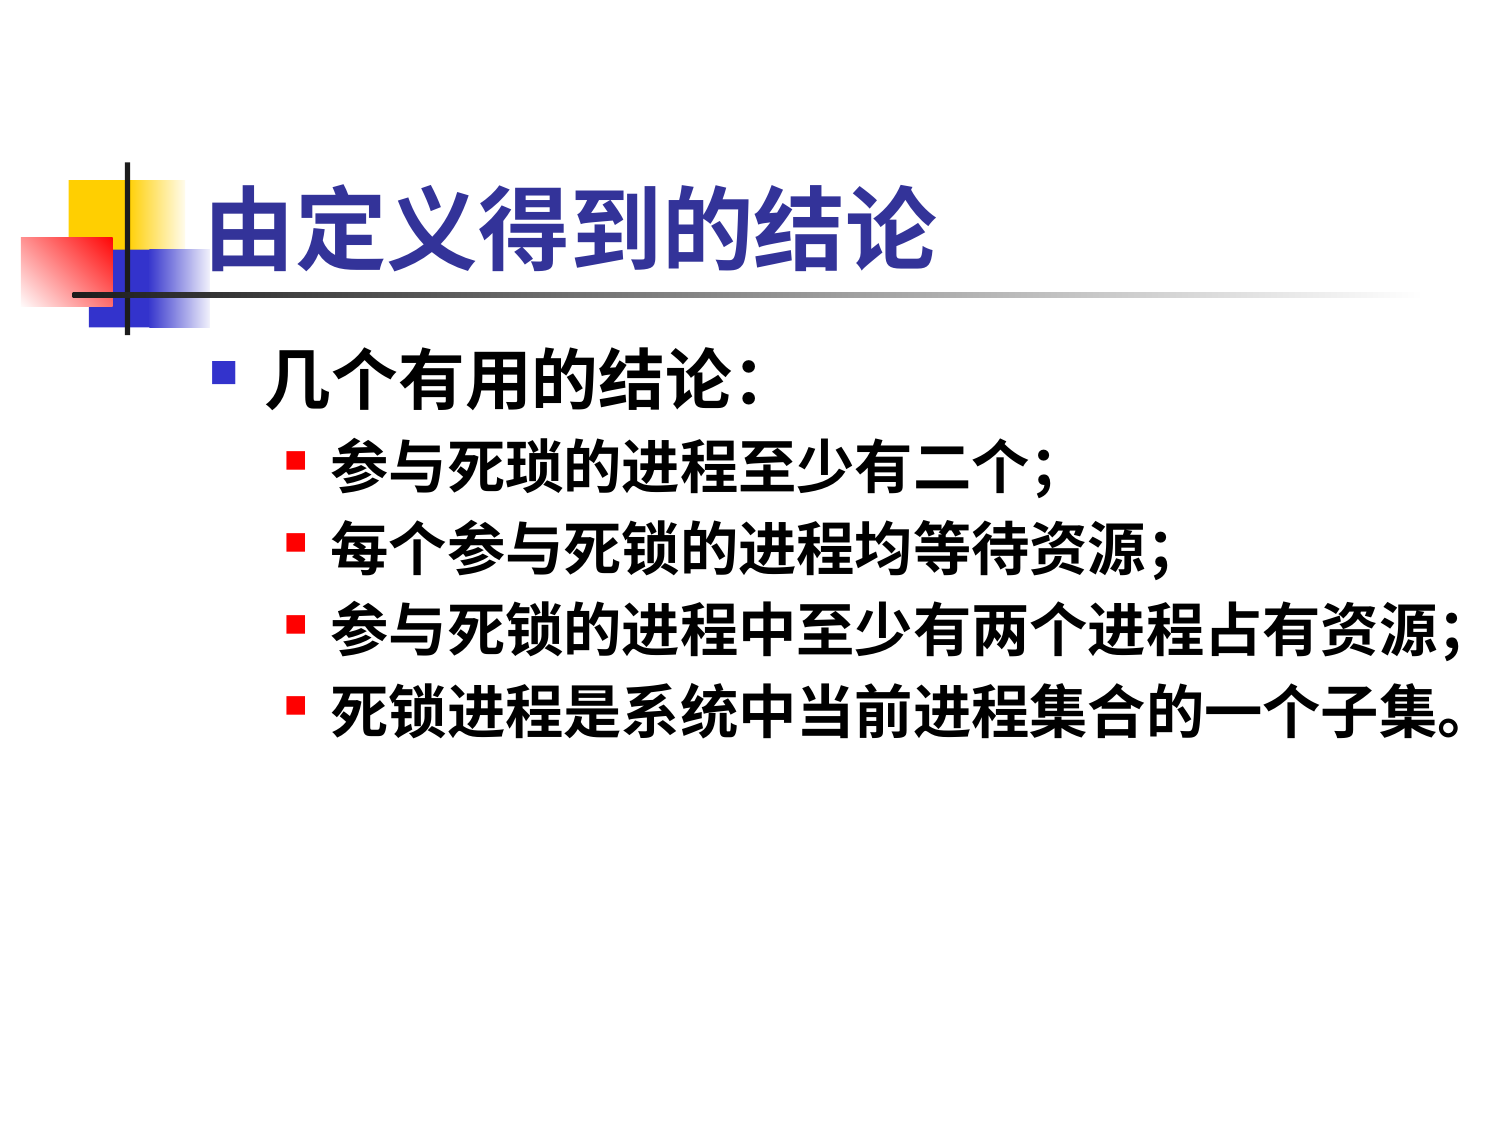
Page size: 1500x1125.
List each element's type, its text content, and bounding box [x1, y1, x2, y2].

list 几个有用的结论： 参与死琐的进程至少有二个； 每个参与死锁的进程均等待资源； 参与死锁的进程中至少有两个进程占有资源； 死锁进程是系统中当前进程集合的一个子集。 [193, 330, 1470, 1007]
title 由定义得到的结论 [188, 101, 1468, 289]
